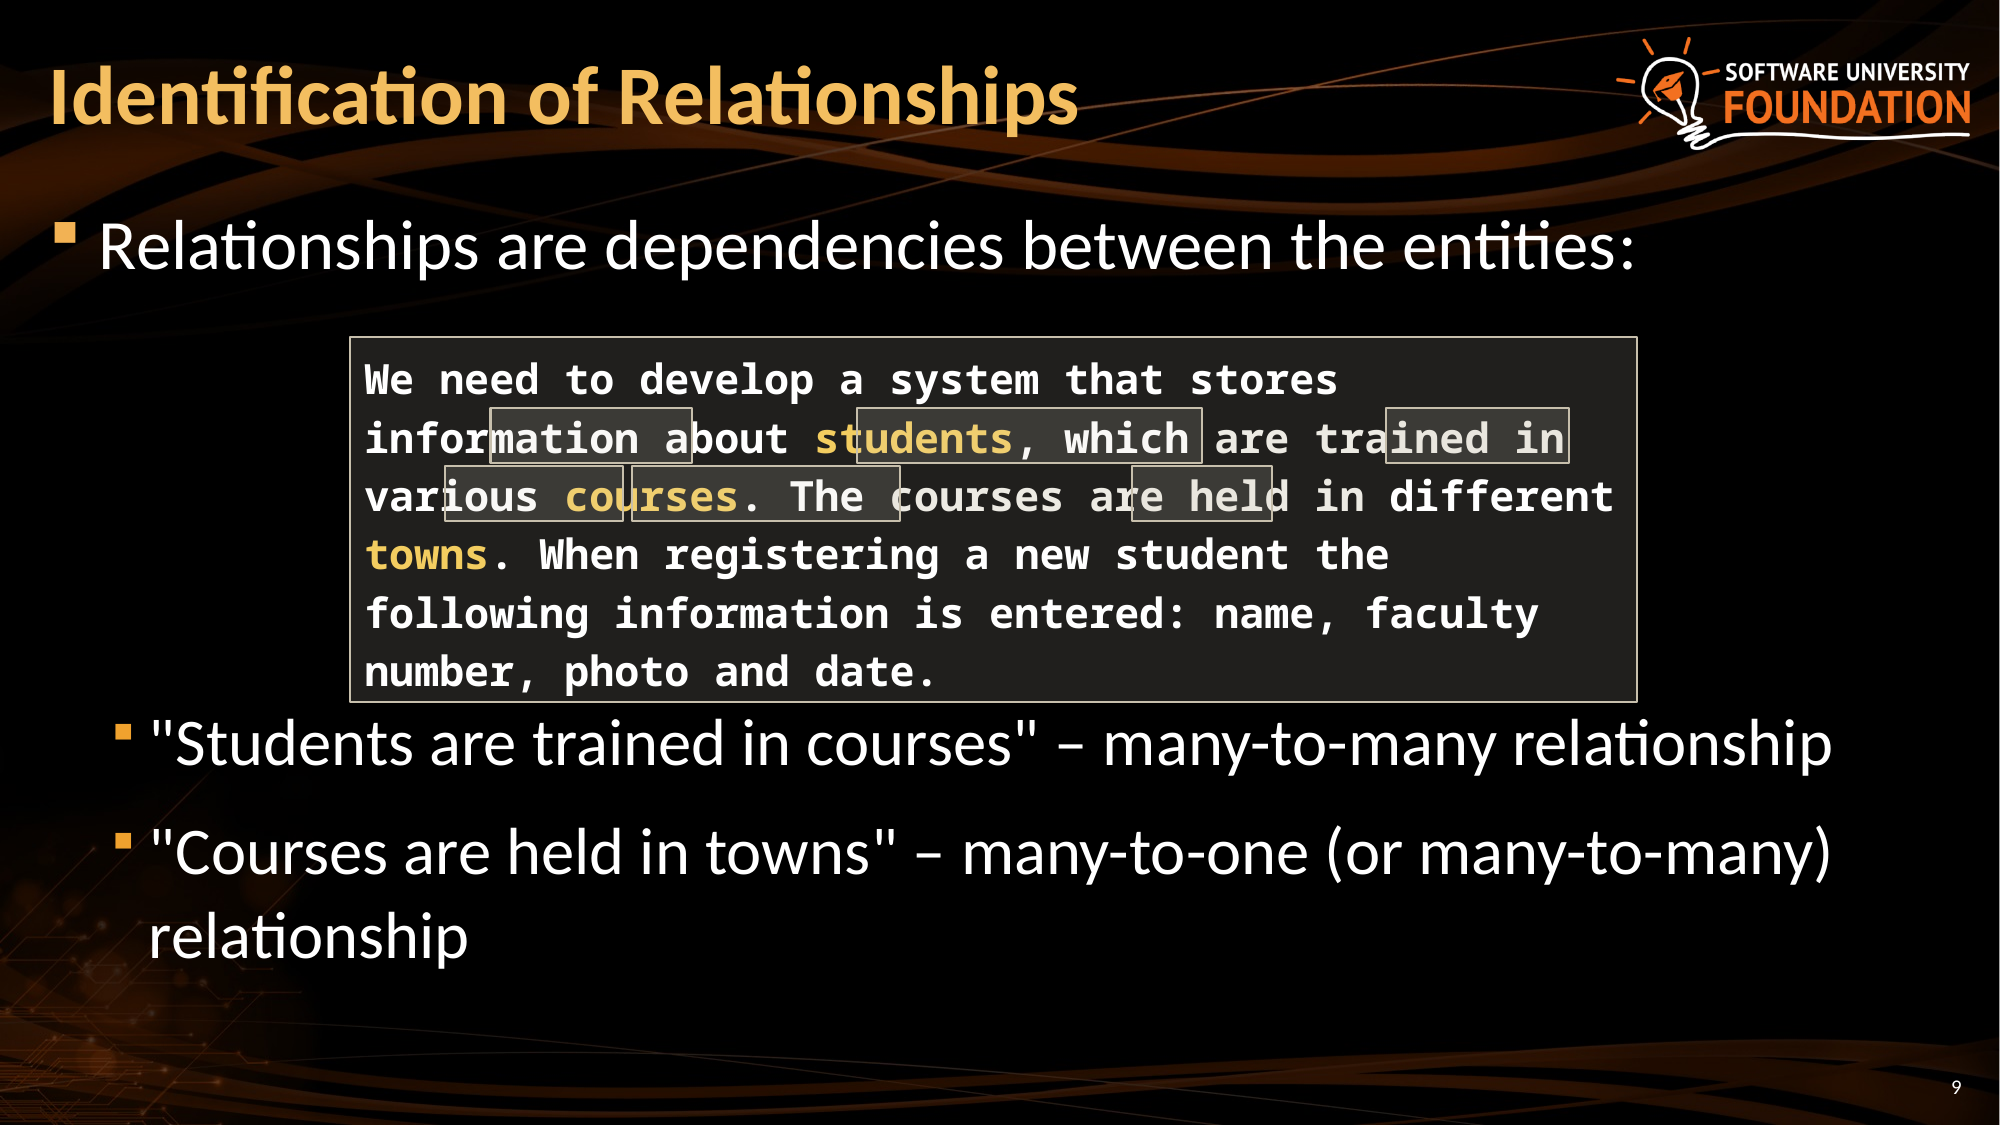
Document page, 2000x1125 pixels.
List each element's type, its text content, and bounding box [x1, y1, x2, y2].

text_box [1132, 465, 1272, 522]
text_box [490, 407, 692, 463]
text_box [444, 465, 624, 522]
text_box We need to develop a system that stores information about students, which are trained in various courses. The courses are held in different towns. When registering a new student the following information is entered: name, faculty number, photo and date. [349, 337, 1638, 703]
text_box [857, 407, 1203, 463]
list Relationships are dependencies between the entities: "Students are trained in courses" – many-to-many relationship "Courses are held in towns" – many-to-one (or many-to-many) relationship [31, 188, 1968, 1103]
picture [0, 0, 2000, 1125]
text_box [1386, 407, 1569, 463]
title Identification of Relationships [30, 6, 1602, 189]
text_box [632, 465, 900, 522]
